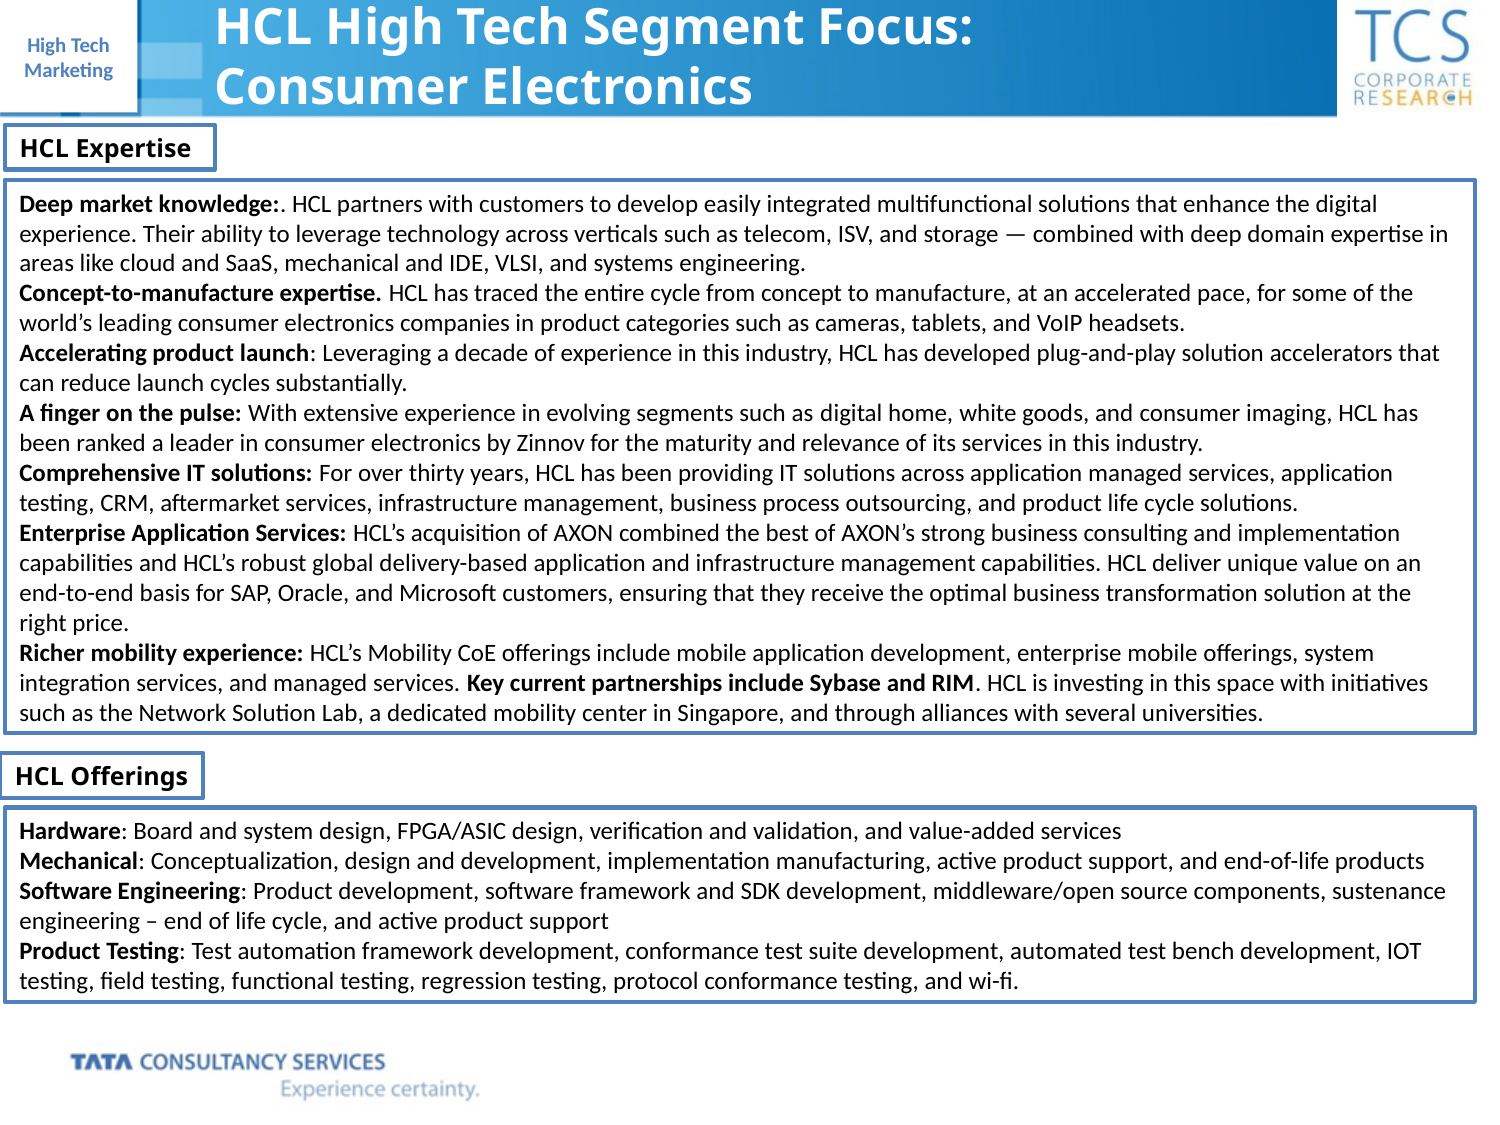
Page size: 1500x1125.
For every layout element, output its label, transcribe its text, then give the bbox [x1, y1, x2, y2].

text_box HCL Offerings [0, 751, 205, 800]
text_box HCL Expertise [3, 123, 217, 172]
picture [0, 0, 1500, 1124]
text_box Deep market knowledge:. HCL partners with customers to develop easily integrated multifunctional solutions that enhance the digital experience. Their ability to leverage technology across verticals such as telecom, ISV, and storage — combined with deep domain expertise in areas like cloud and SaaS, mechanical and IDE, VLSI, and systems engineering. Concept-to-manufacture expertise. HCL has traced the entire cycle from concept to manufacture, at an accelerated pace, for some of the world’s leading consumer electronics companies in product categories such as cameras, tablets, and VoIP headsets. Accelerating product launch: Leveraging a decade of experience in this industry, HCL has developed plug-and-play solution accelerators that can reduce launch cycles substantially. A finger on the pulse: With extensive experience in evolving segments such as digital home, white goods, and consumer imaging, HCL has been ranked a leader in consumer electronics by Zinnov for the maturity and relevance of its services in this industry. Comprehensive IT solutions: For over thirty years, HCL has been providing IT solutions across application managed services, application testing, CRM, aftermarket services, infrastructure management, business process outsourcing, and product life cycle solutions. Enterprise Application Services: HCL’s acquisition of AXON combined the best of AXON’s strong business consulting and implementation capabilities and HCL’s robust global delivery-based application and infrastructure management capabilities. HCL deliver unique value on an end-to-end basis for SAP, Oracle, and Microsoft customers, ensuring that they receive the optimal business transformation solution at the right price. Richer mobility experience: HCL’s Mobility CoE offerings include mobile application development, enterprise mobile offerings, system integration services, and managed services. Key current partnerships include Sybase and RIM. HCL is investing in this space with initiatives such as the Network Solution Lab, a dedicated mobility center in Singapore, and through alliances with several universities. [3, 178, 1477, 735]
text_box Hardware: Board and system design, FPGA/ASIC design, verification and validation, and value-added services Mechanical: Conceptualization, design and development, implementation manufacturing, active product support, and end-of-life products Software Engineering: Product development, software framework and SDK development, middleware/open source components, sustenance engineering – end of life cycle, and active product support Product Testing: Test automation framework development, conformance test suite development, automated test bench development, IOT testing, field testing, functional testing, regression testing, protocol conformance testing, and wi-fi. [3, 805, 1477, 1004]
text_box HCL High Tech Segment Focus: Consumer Electronics [200, 0, 1425, 116]
